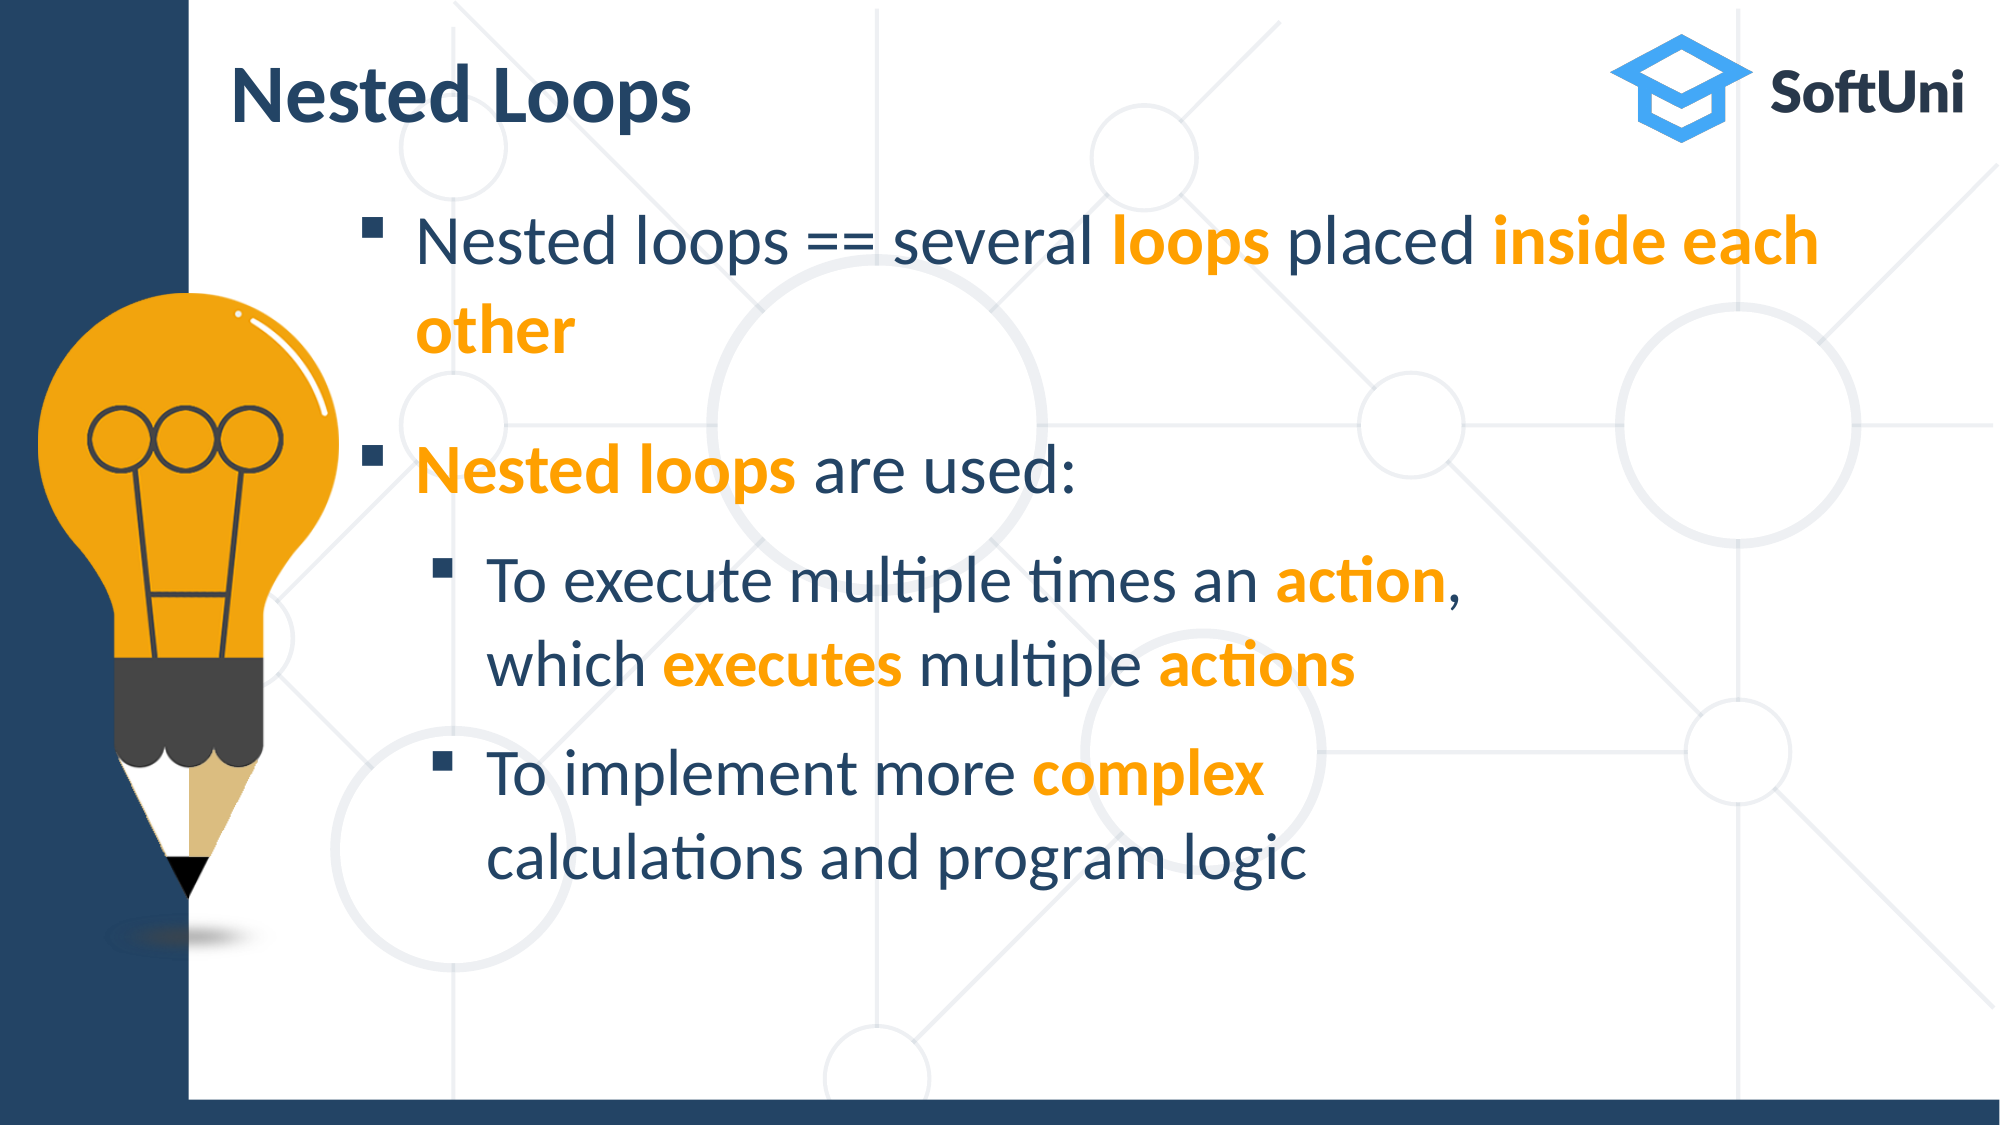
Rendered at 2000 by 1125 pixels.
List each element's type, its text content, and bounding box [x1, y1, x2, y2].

list Nested loops == several loops placed inside each other Nested loops are used: To execute multiple times an action, which executes multiple actions To implement more complex calculations and program logic [338, 183, 1963, 1050]
picture [1610, 34, 1963, 143]
title Nested Loops [212, 16, 1591, 162]
picture [38, 293, 338, 961]
